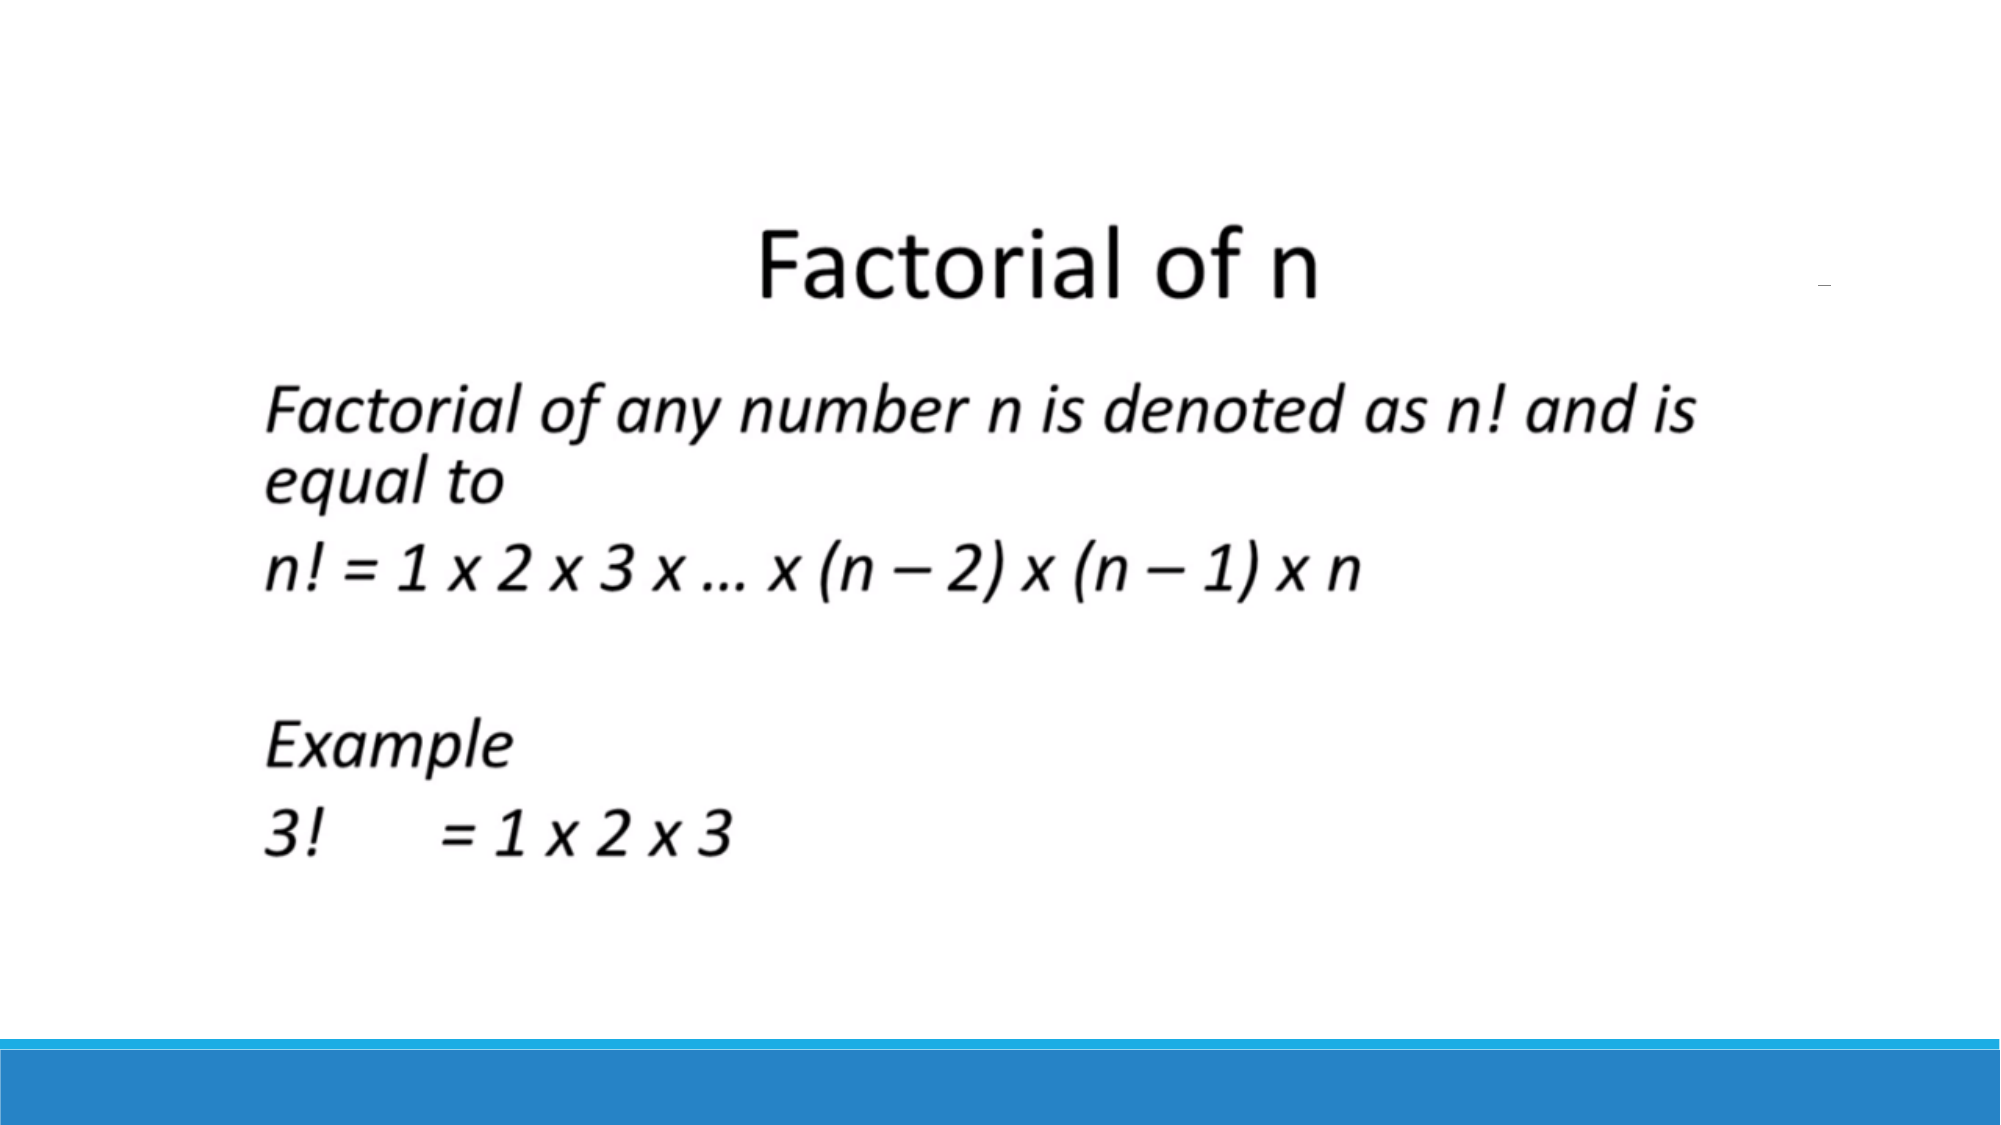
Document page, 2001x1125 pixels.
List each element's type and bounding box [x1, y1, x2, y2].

picture [182, 171, 1818, 954]
